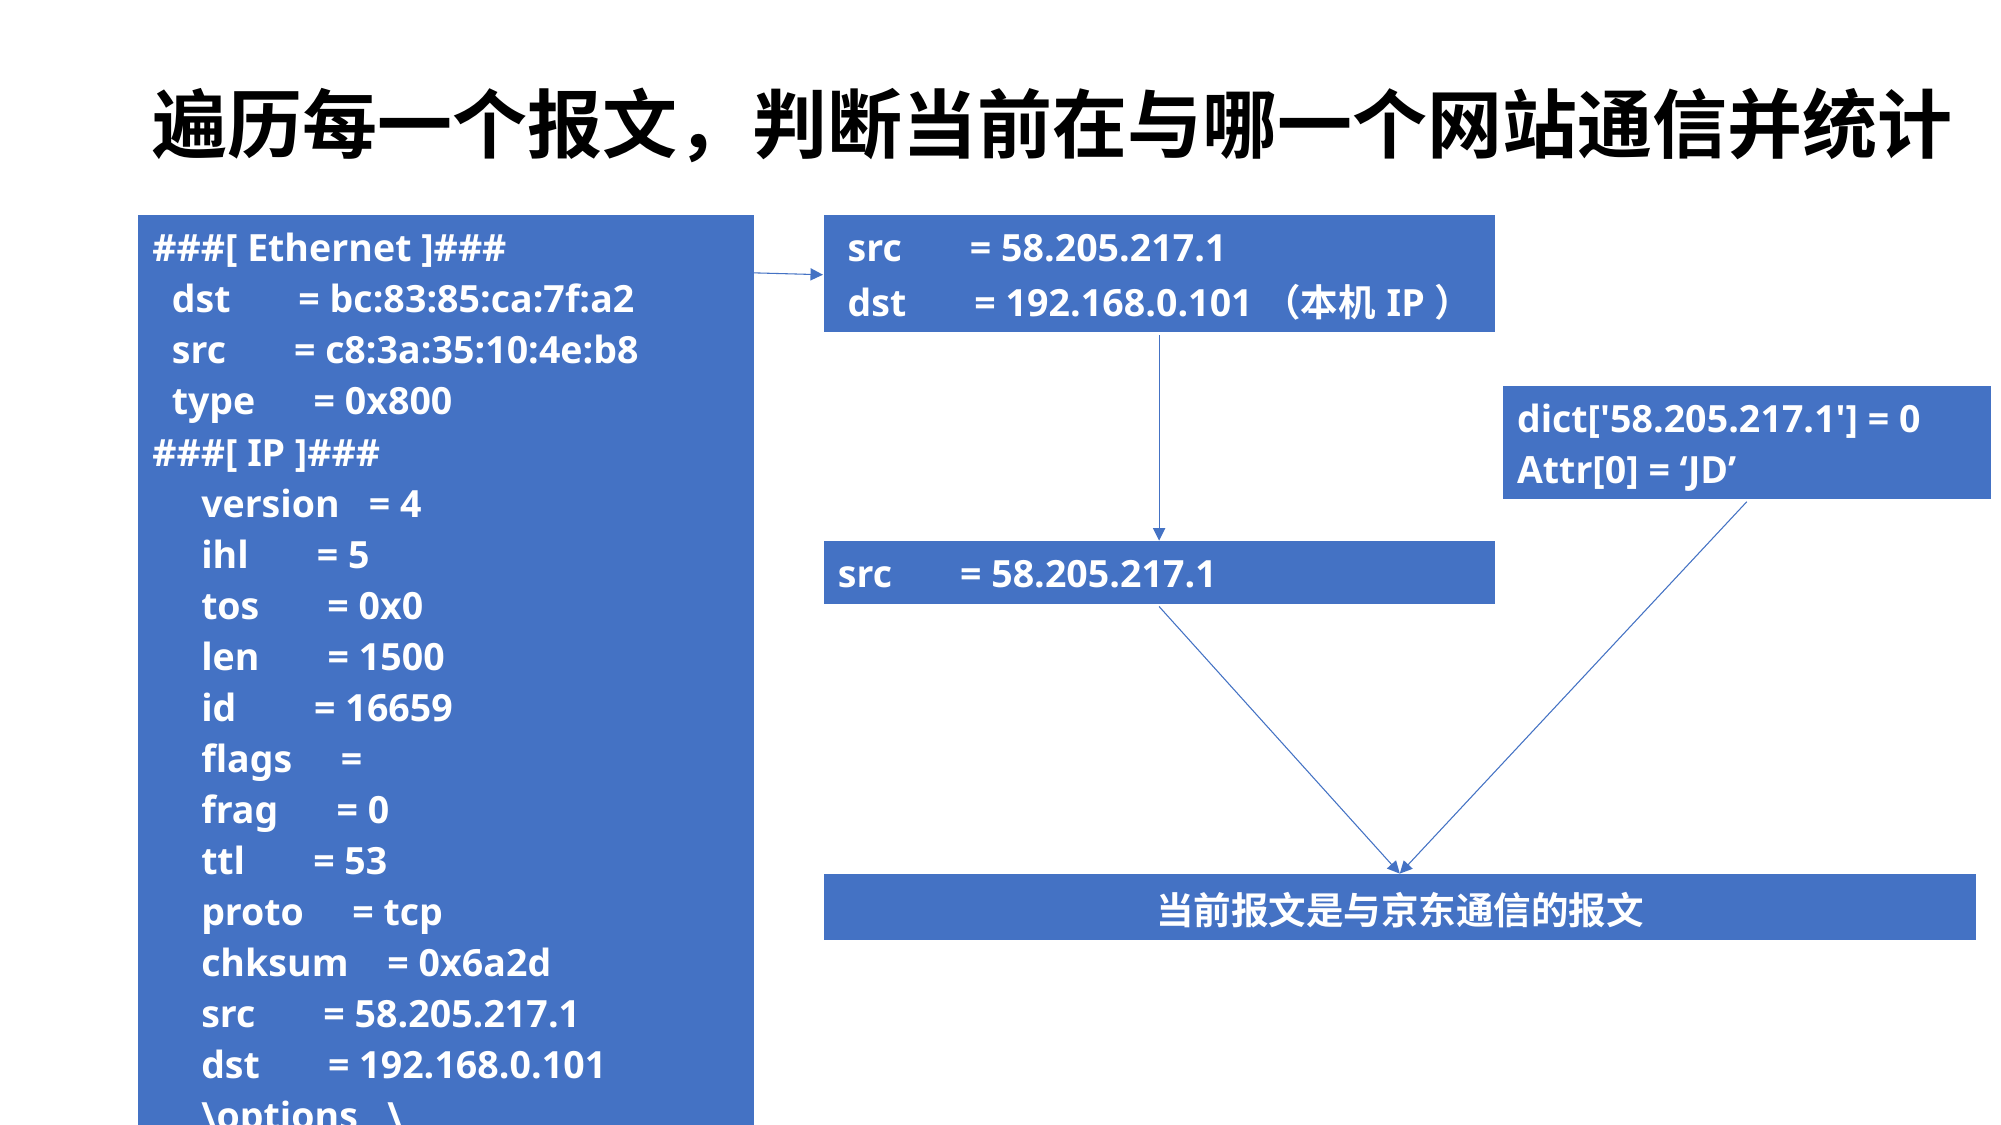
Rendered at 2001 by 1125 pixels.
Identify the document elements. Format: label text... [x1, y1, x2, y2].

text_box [1399, 491, 1747, 874]
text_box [1159, 601, 1399, 874]
table_header src = 58.205.217.1 [824, 541, 1399, 604]
table_header src = 58.205.217.1 dst = 192.168.0.101（本机IP） [824, 215, 1495, 332]
table_header dict['58.205.217.1'] = 0 Attr[0] = ‘JD’ [1503, 386, 1991, 499]
table_header 当前报文是与京东通信的报文 [824, 874, 1976, 940]
table_header ###[ Ethernet ]### dst = bc:83:85:ca:7f:a2 src = c8:3a:35:10:4e:b8 type = 0x800 ###[ IP ]### version = 4 ihl = 5 tos = 0x0 len = 1500 id = 16659 flags = frag = 0 ttl = 53 proto = tcp chksum = 0x6a2d src = 58.205.217.1 dst = 192.168.0.101 \options \ [138, 215, 754, 1125]
title 遍历每一个报文，判断当前在与哪一个网站通信并统计 [137, 19, 1992, 237]
